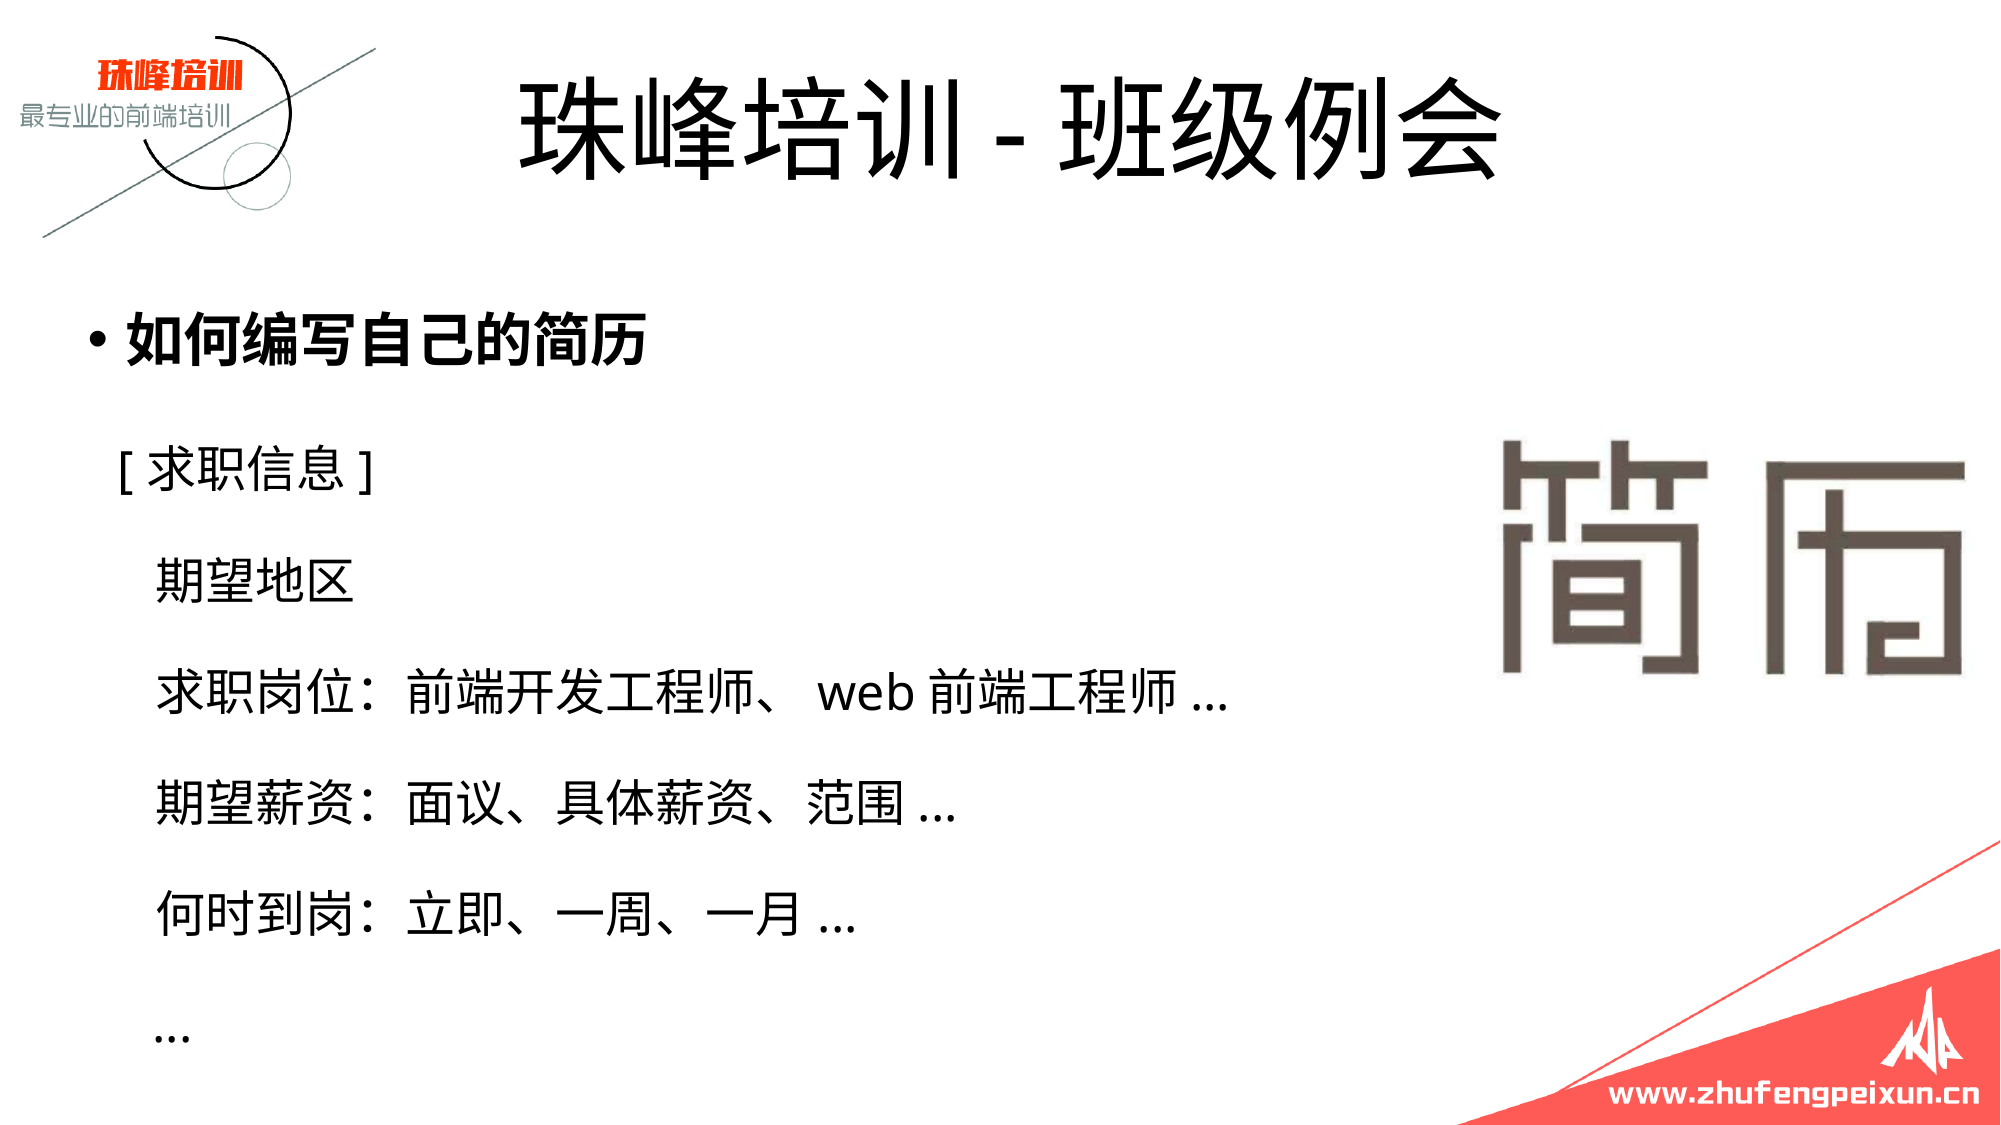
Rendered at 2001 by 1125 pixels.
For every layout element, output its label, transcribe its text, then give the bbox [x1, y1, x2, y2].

picture [1469, 424, 1990, 701]
picture [1437, 796, 2001, 1125]
title 珠峰培训-班级例会 [148, 67, 1874, 245]
list 如何编写自己的简历 [求职信息] 期望地区 求职岗位：前端开发工程师、web前端工程师... 期望薪资：面议、具体薪资、范围... 何时到岗：立即、一周、一月... ... [72, 260, 1430, 1094]
picture [18, 36, 376, 238]
